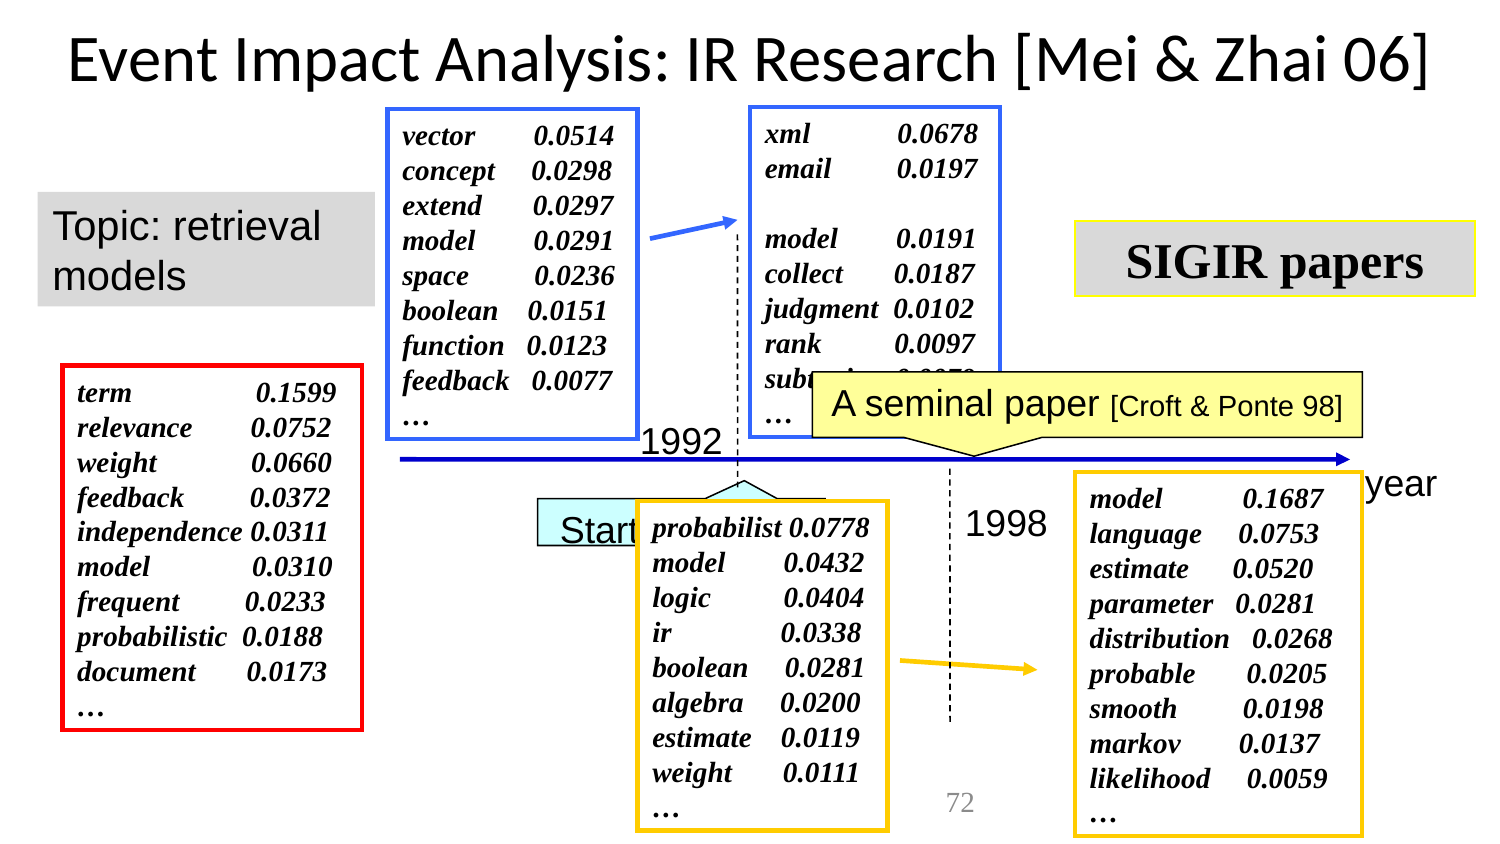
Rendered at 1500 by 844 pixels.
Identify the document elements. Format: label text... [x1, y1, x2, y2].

text_box vector 0.0514 concept 0.0298 extend 0.0297 model 0.0291 space 0.0236 boolean 0.0151 function 0.0123 feedback 0.0077 … [387, 109, 638, 190]
text_box xml 0.0678 email 0.0197 model 0.0191 collect 0.0187 judgment 0.0102 rank 0.0097 subtopic 0.0079 … [750, 107, 1000, 190]
text_box probabilist 0.0778 model 0.0432 logic 0.0404 ir 0.0338 boolean 0.0281 algebra 0.0200 estimate 0.0119 weight 0.0111 … [637, 742, 888, 831]
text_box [37, 191, 1476, 735]
text_box model 0.1687 language 0.0753 estimate 0.0520 parameter 0.0281 distribution 0.0268 probable 0.0205 smooth 0.0198 markov 0.0137 likelihood 0.0059 … [1074, 742, 1363, 837]
title Event Impact Analysis: IR Research [Mei & Zhai 06] [0, 0, 1500, 125]
slide_number 72 [512, 795, 988, 841]
